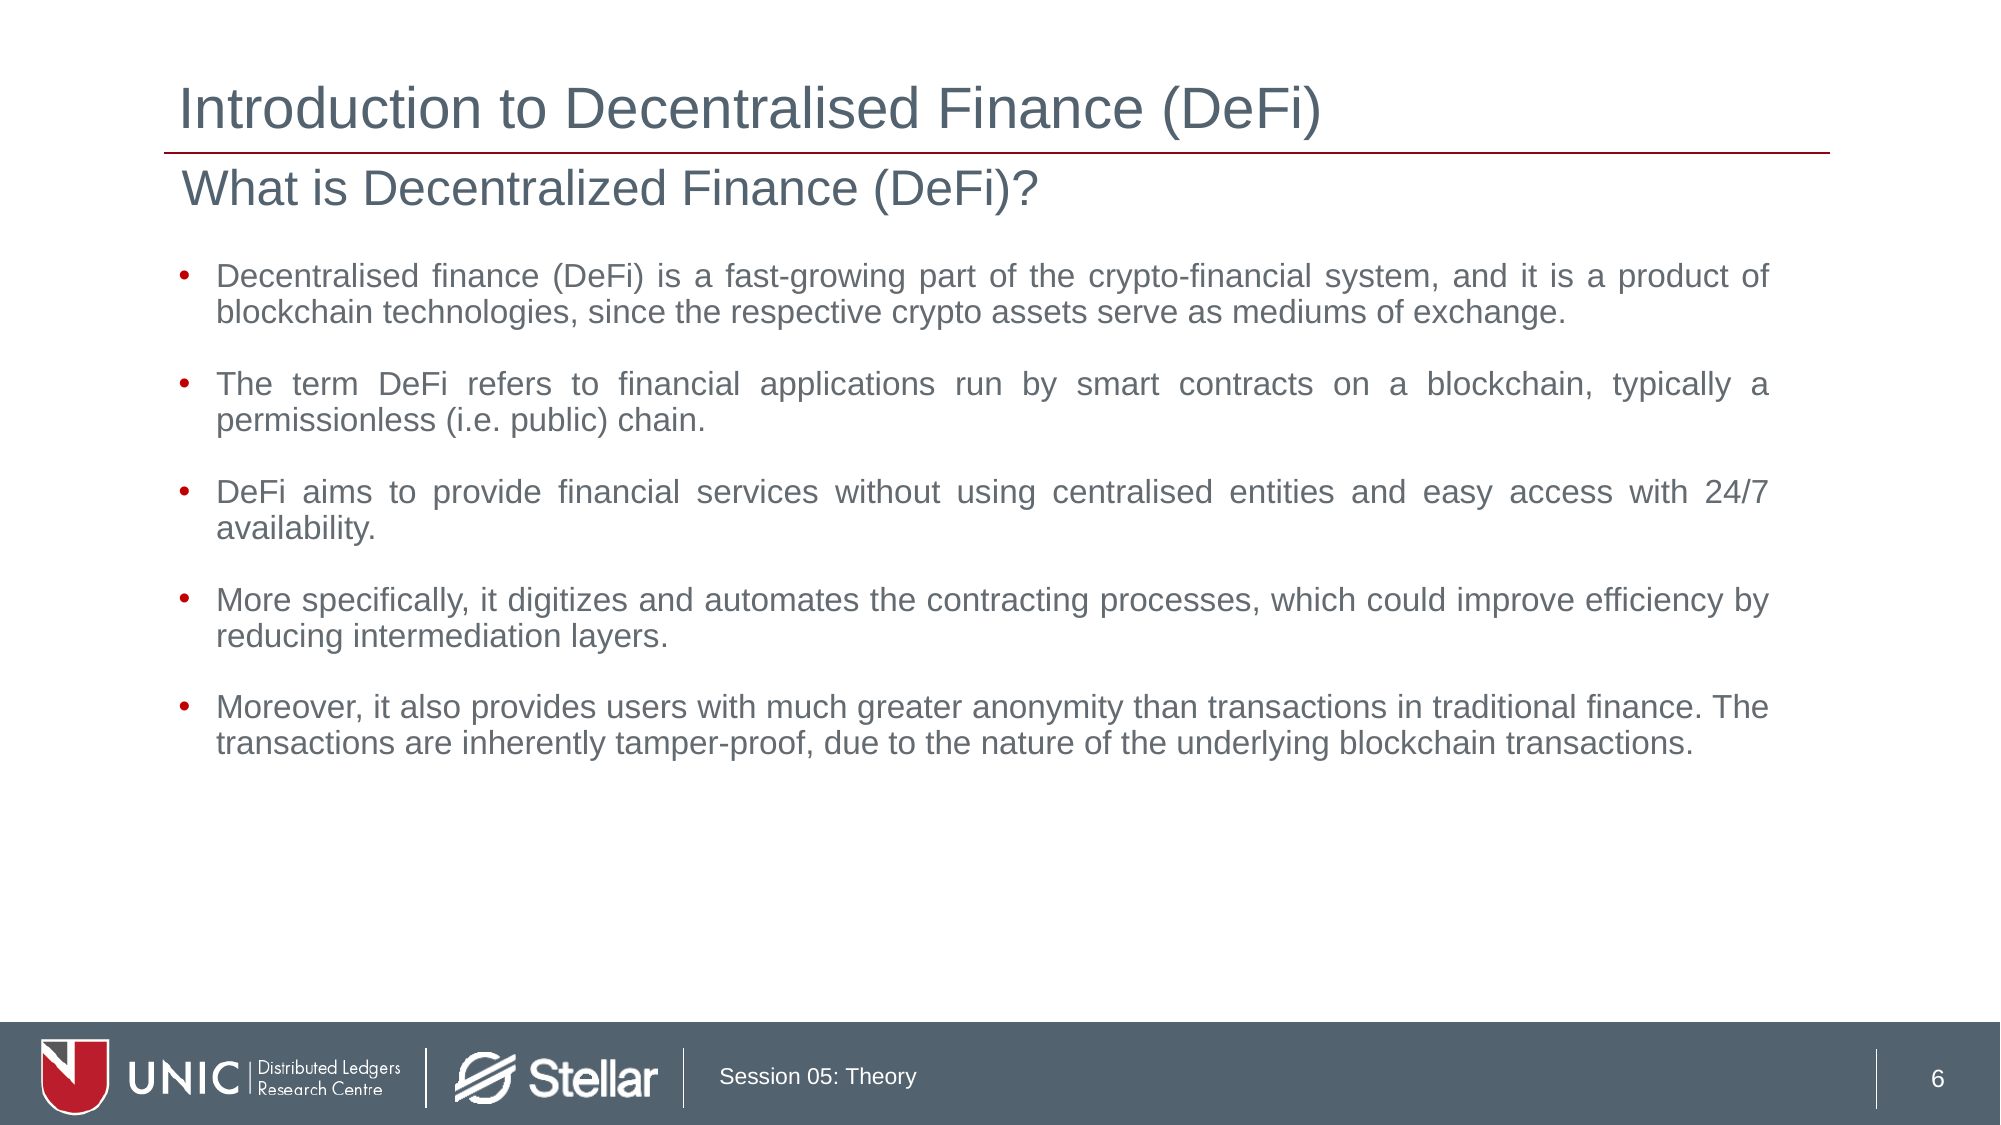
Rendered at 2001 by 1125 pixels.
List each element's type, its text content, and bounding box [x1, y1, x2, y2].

title Introduction to Decentralised Finance (DeFi) [163, 73, 1831, 149]
picture [455, 1052, 658, 1104]
slide_number 6 [1858, 1047, 1960, 1108]
text_box Session 05: Theory [704, 1048, 1023, 1104]
text_box What is Decentralized Finance (DeFi)? [166, 148, 1834, 224]
picture [14, 1015, 426, 1125]
text_box Decentralised finance (DeFi) is a fast-growing part of the crypto-financial system, and it is a product of blockchain technologies, since the respective crypto assets serve as mediums of exchange. The term DeFi refers to financial applications run by smart contracts on a blockchain, typically a permissionless (i.e. public) chain. DeFi aims to provide financial services without using centralised entities and easy access with 24/7 availability. More specifically, it digitizes and automates the contracting processes, which could improve efficiency by reducing intermediation layers. Moreover, it also provides users with much greater anonymity than transactions in traditional finance. The transactions are inherently tamper-proof, due to the nature of the underlying blockchain transactions. [163, 251, 1787, 1005]
